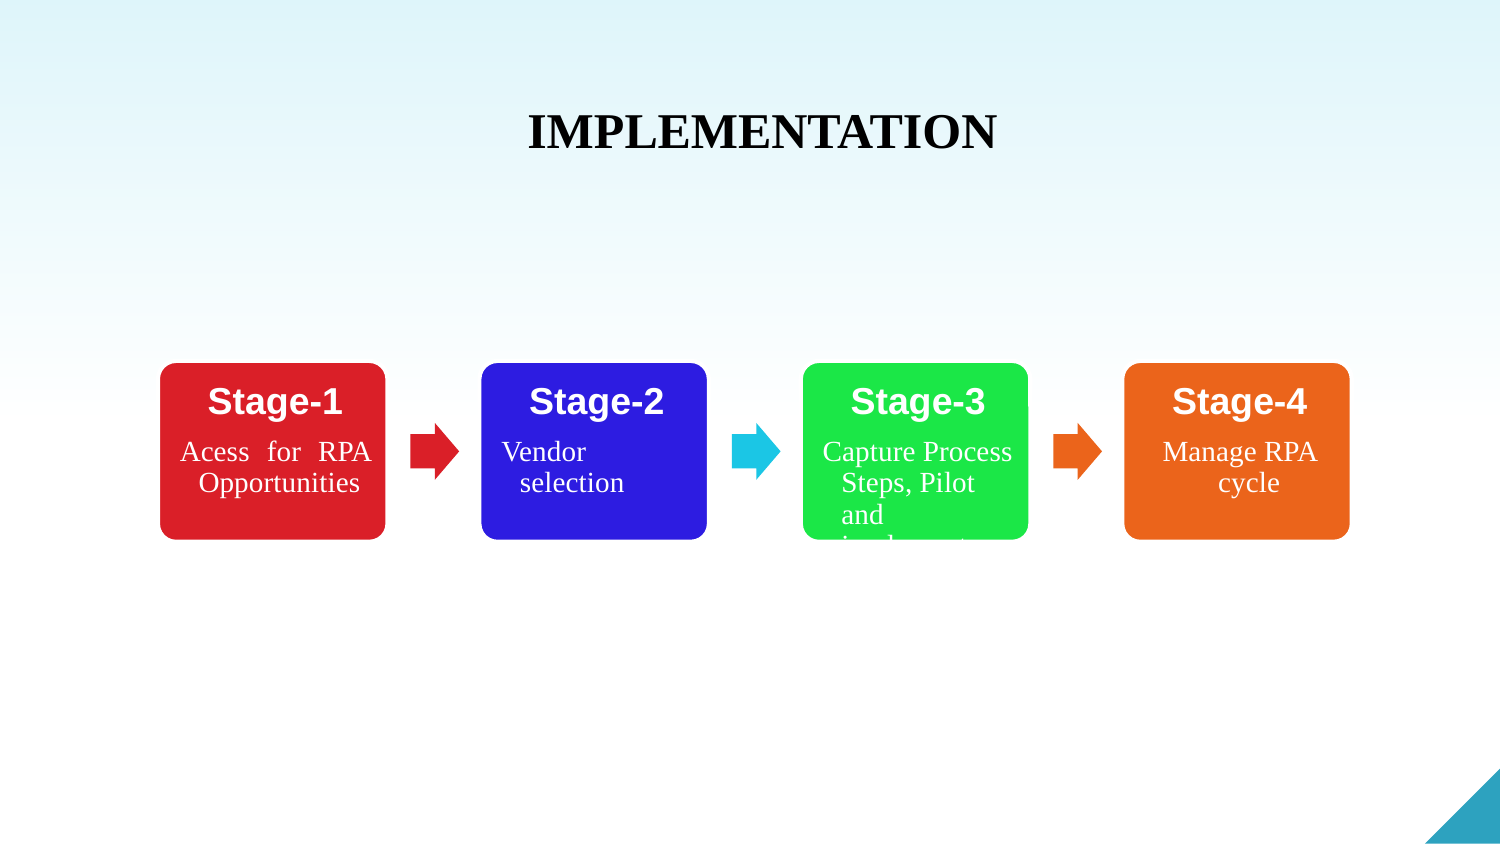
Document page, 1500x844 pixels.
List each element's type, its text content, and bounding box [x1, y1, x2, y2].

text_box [157, 149, 1353, 753]
text_box IMPLEMENTATION [0, 91, 1500, 226]
